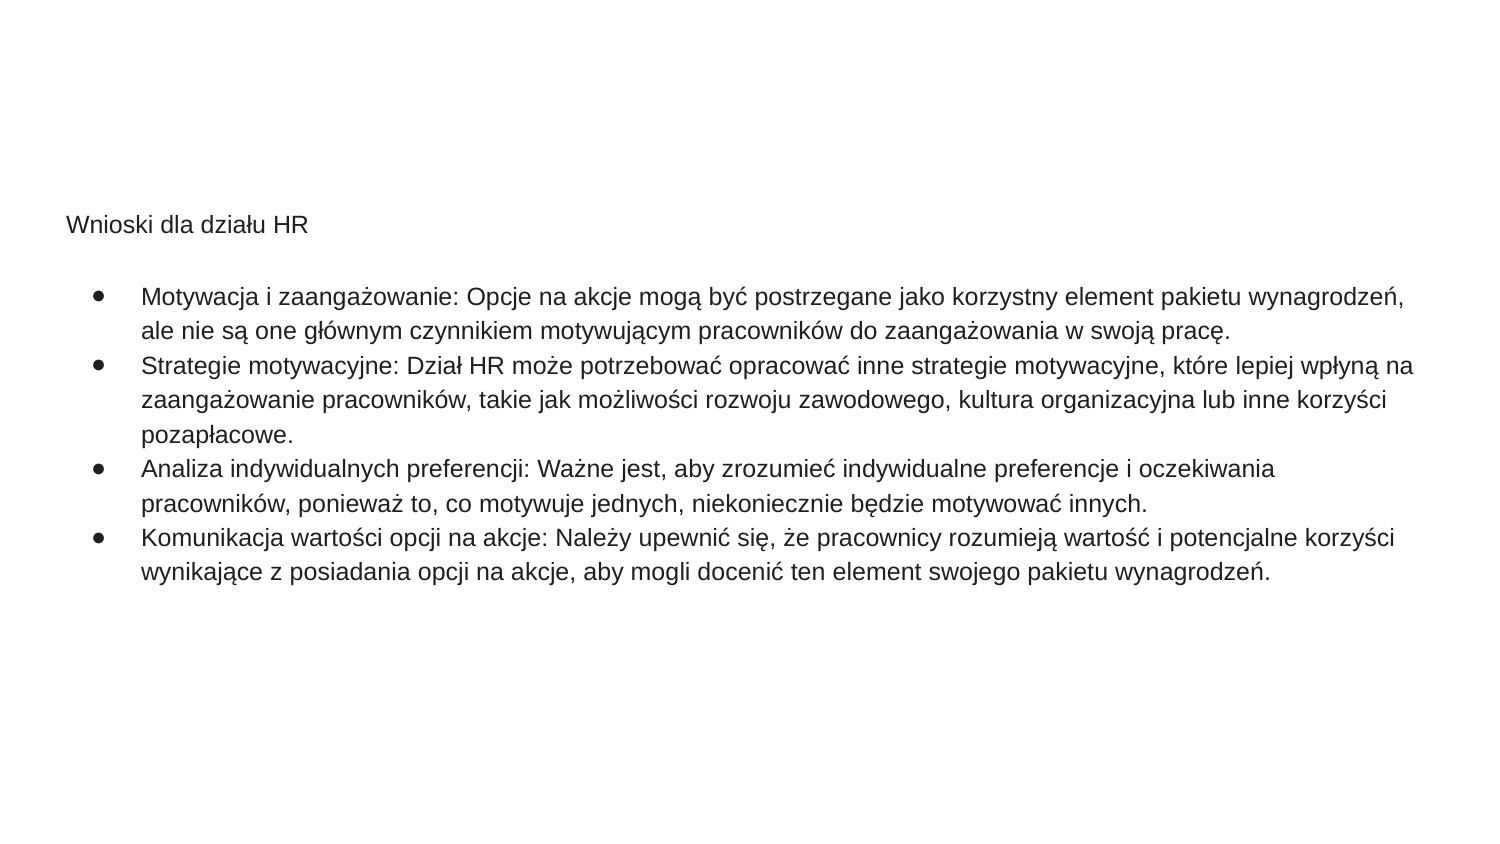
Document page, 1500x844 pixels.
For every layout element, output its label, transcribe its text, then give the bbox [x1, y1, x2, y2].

list Wnioski dla działu HR Motywacja i zaangażowanie: Opcje na akcje mogą być postrzegane jako korzystny element pakietu wynagrodzeń, ale nie są one głównym czynnikiem motywującym pracowników do zaangażowania w swoją pracę. Strategie motywacyjne: Dział HR może potrzebować opracować inne strategie motywacyjne, które lepiej wpłyną na zaangażowanie pracowników, takie jak możliwości rozwoju zawodowego, kultura organizacyjna lub inne korzyści pozapłacowe. Analiza indywidualnych preferencji: Ważne jest, aby zrozumieć indywidualne preferencje i oczekiwania pracowników, ponieważ to, co motywuje jednych, niekoniecznie będzie motywować innych. Komunikacja wartości opcji na akcje: Należy upewnić się, że pracownicy rozumieją wartość i potencjalne korzyści wynikające z posiadania opcji na akcje, aby mogli docenić ten element swojego pakietu wynagrodzeń. [51, 189, 1449, 750]
